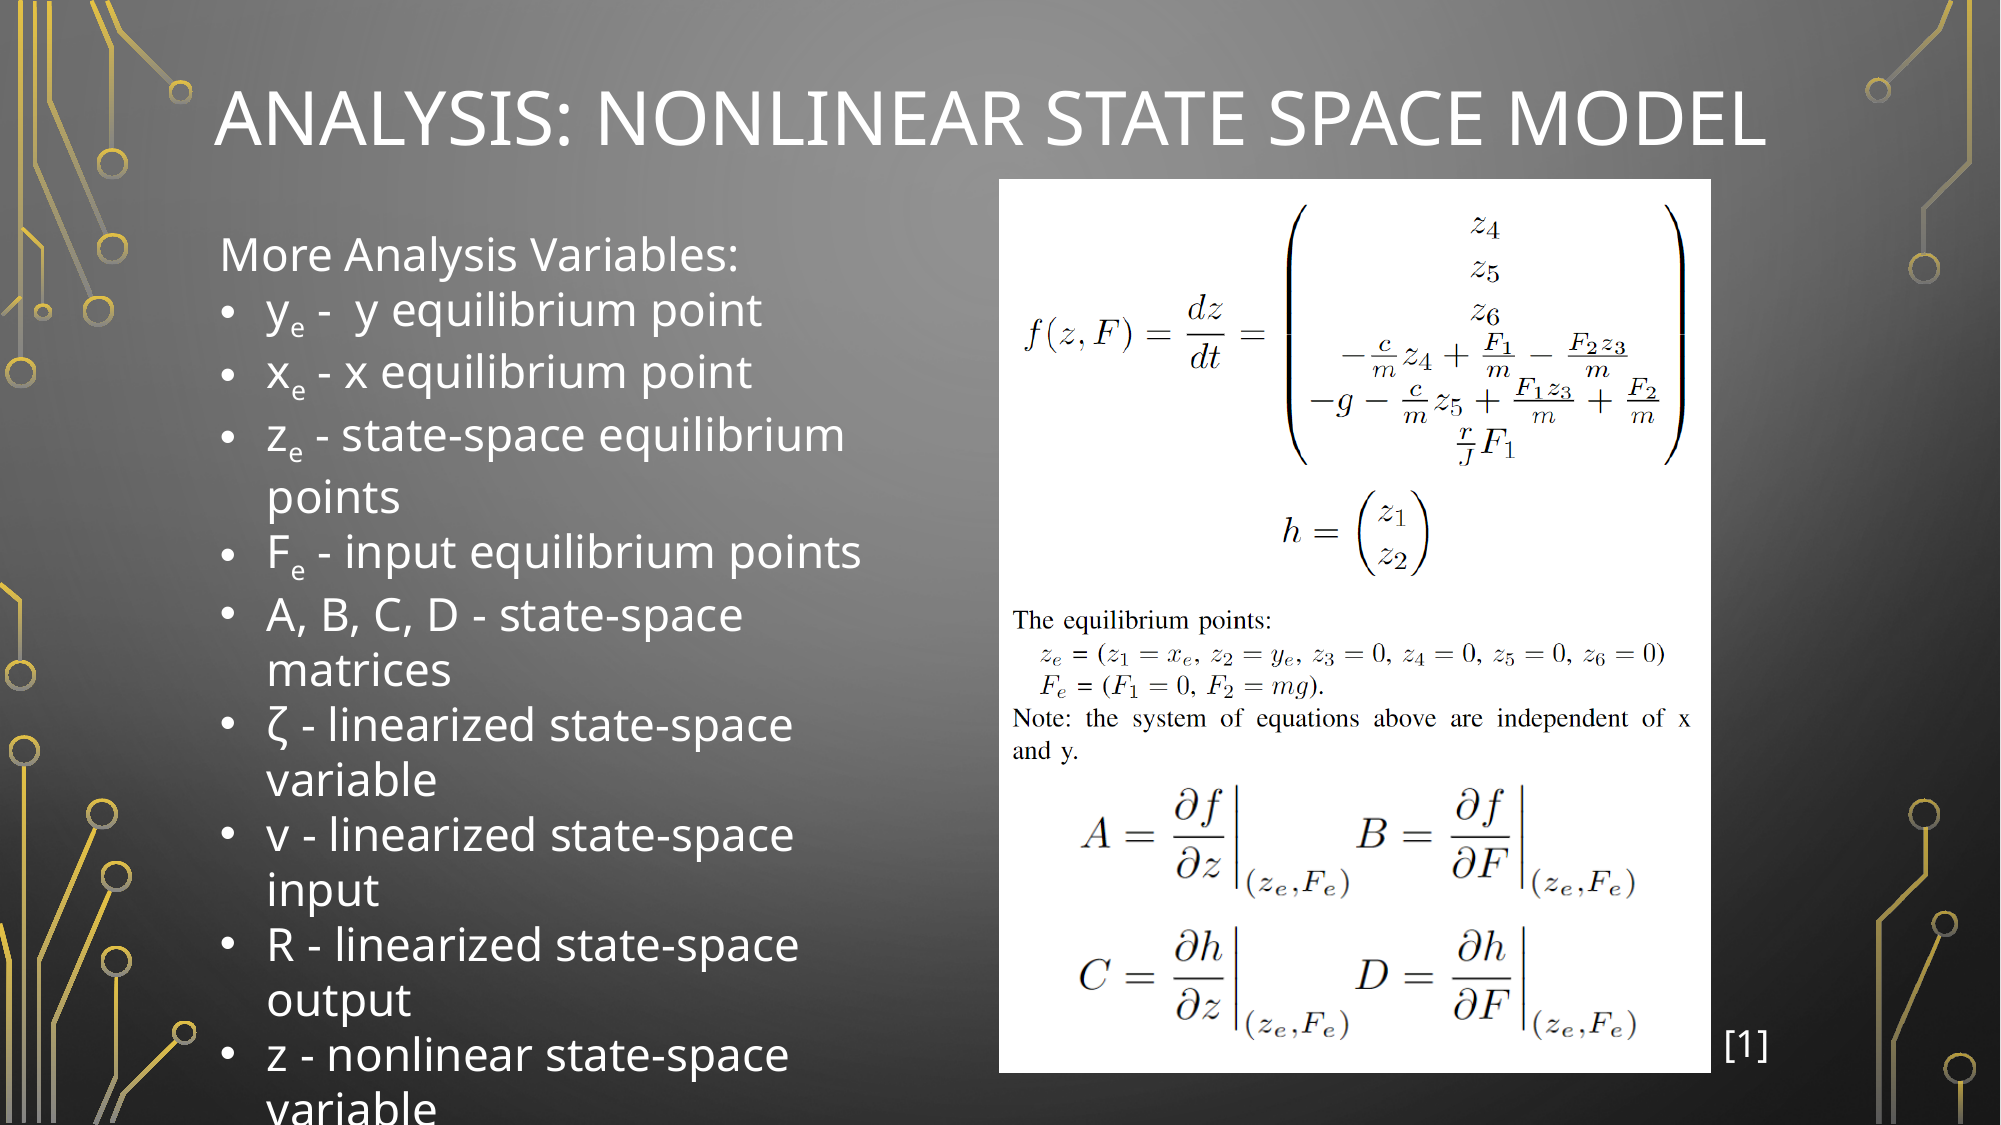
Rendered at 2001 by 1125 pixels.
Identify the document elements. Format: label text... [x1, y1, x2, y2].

text_box More Analysis Variables: ye - y equilibrium point xe - x equilibrium point ze - state-space equilibrium points Fe - input equilibrium points A, B, C, D - state-space matrices ζ - linearized state-space variable v - linearized state-space input R - linearized state-space output z - nonlinear state-space variable f - time derivative of z h - nonlinear state-space output F - nonlinear state-space input [205, 218, 934, 1125]
picture [999, 179, 1711, 1074]
title Analysis: Nonlinear State Space Model [199, 0, 1825, 243]
text_box [1] [1711, 1012, 1785, 1073]
